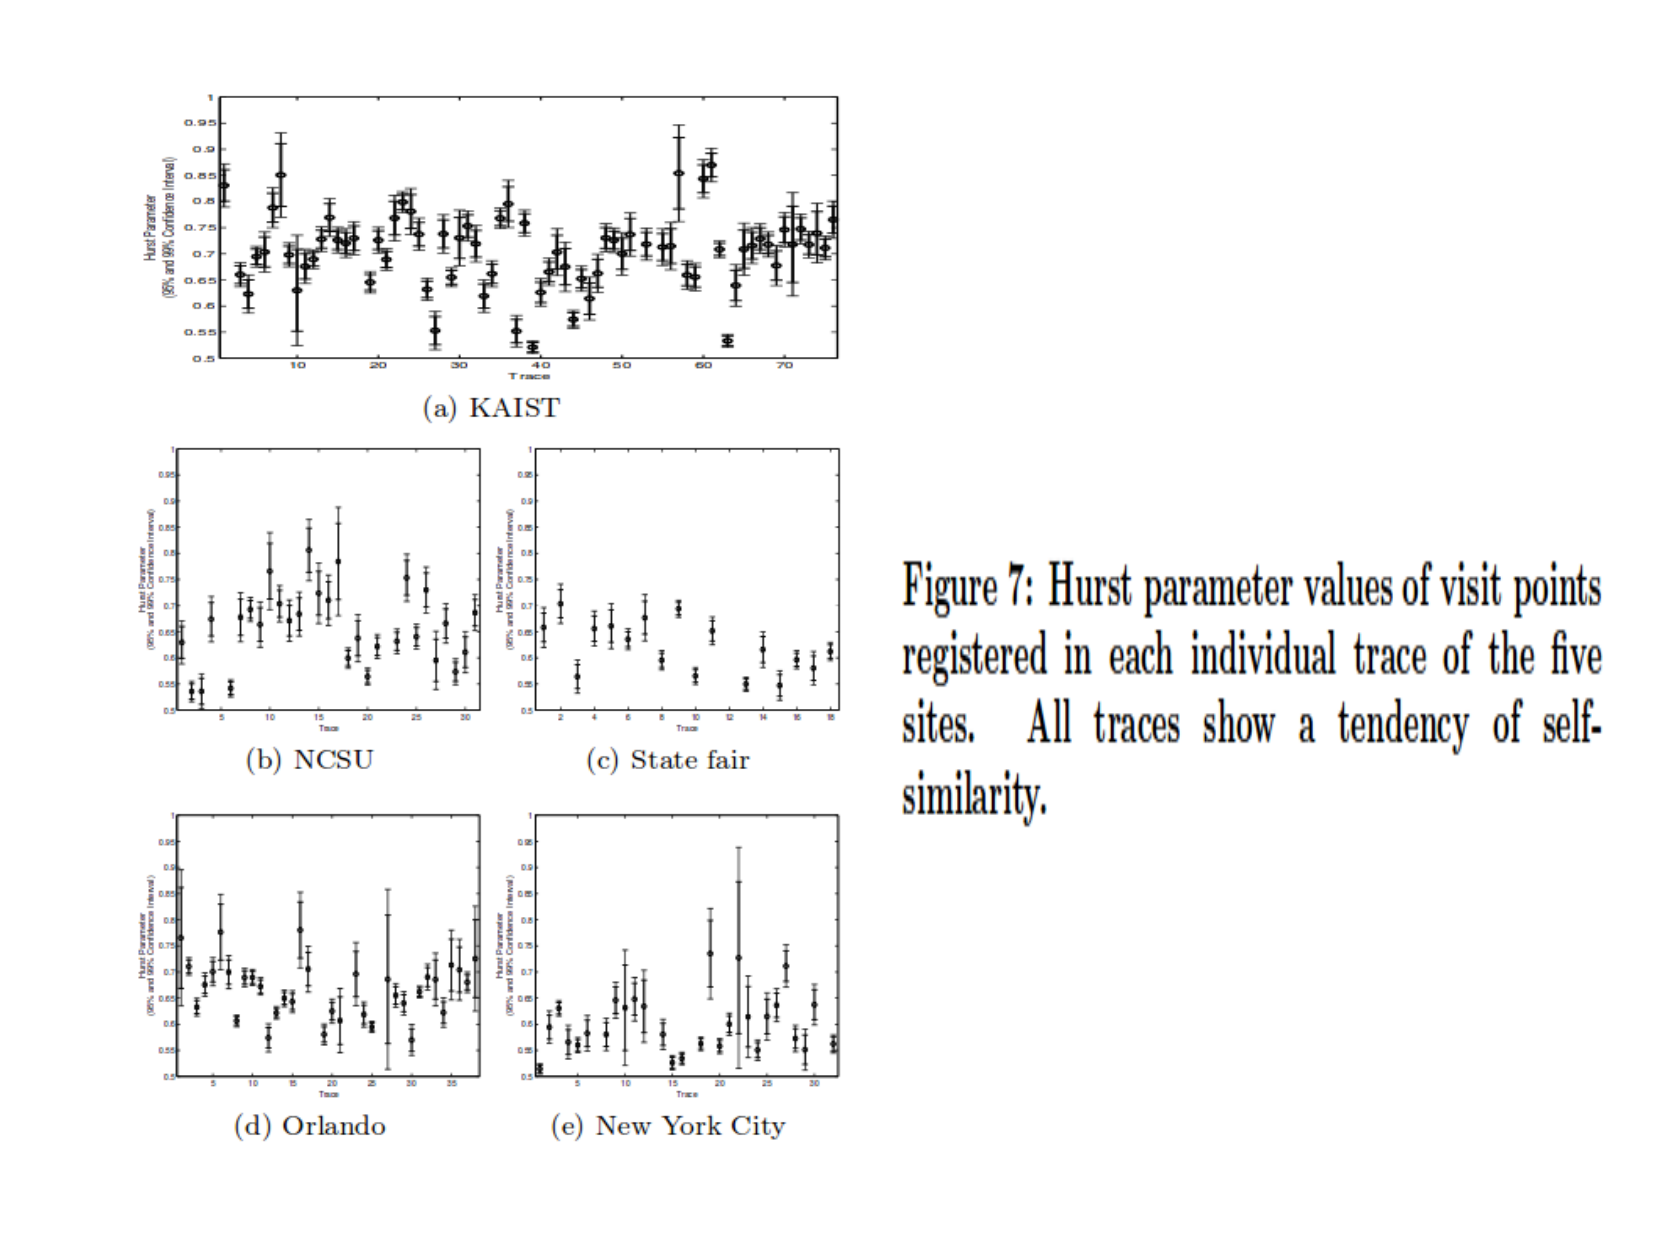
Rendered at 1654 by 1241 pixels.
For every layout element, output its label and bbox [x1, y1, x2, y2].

picture [63, 62, 1620, 1146]
